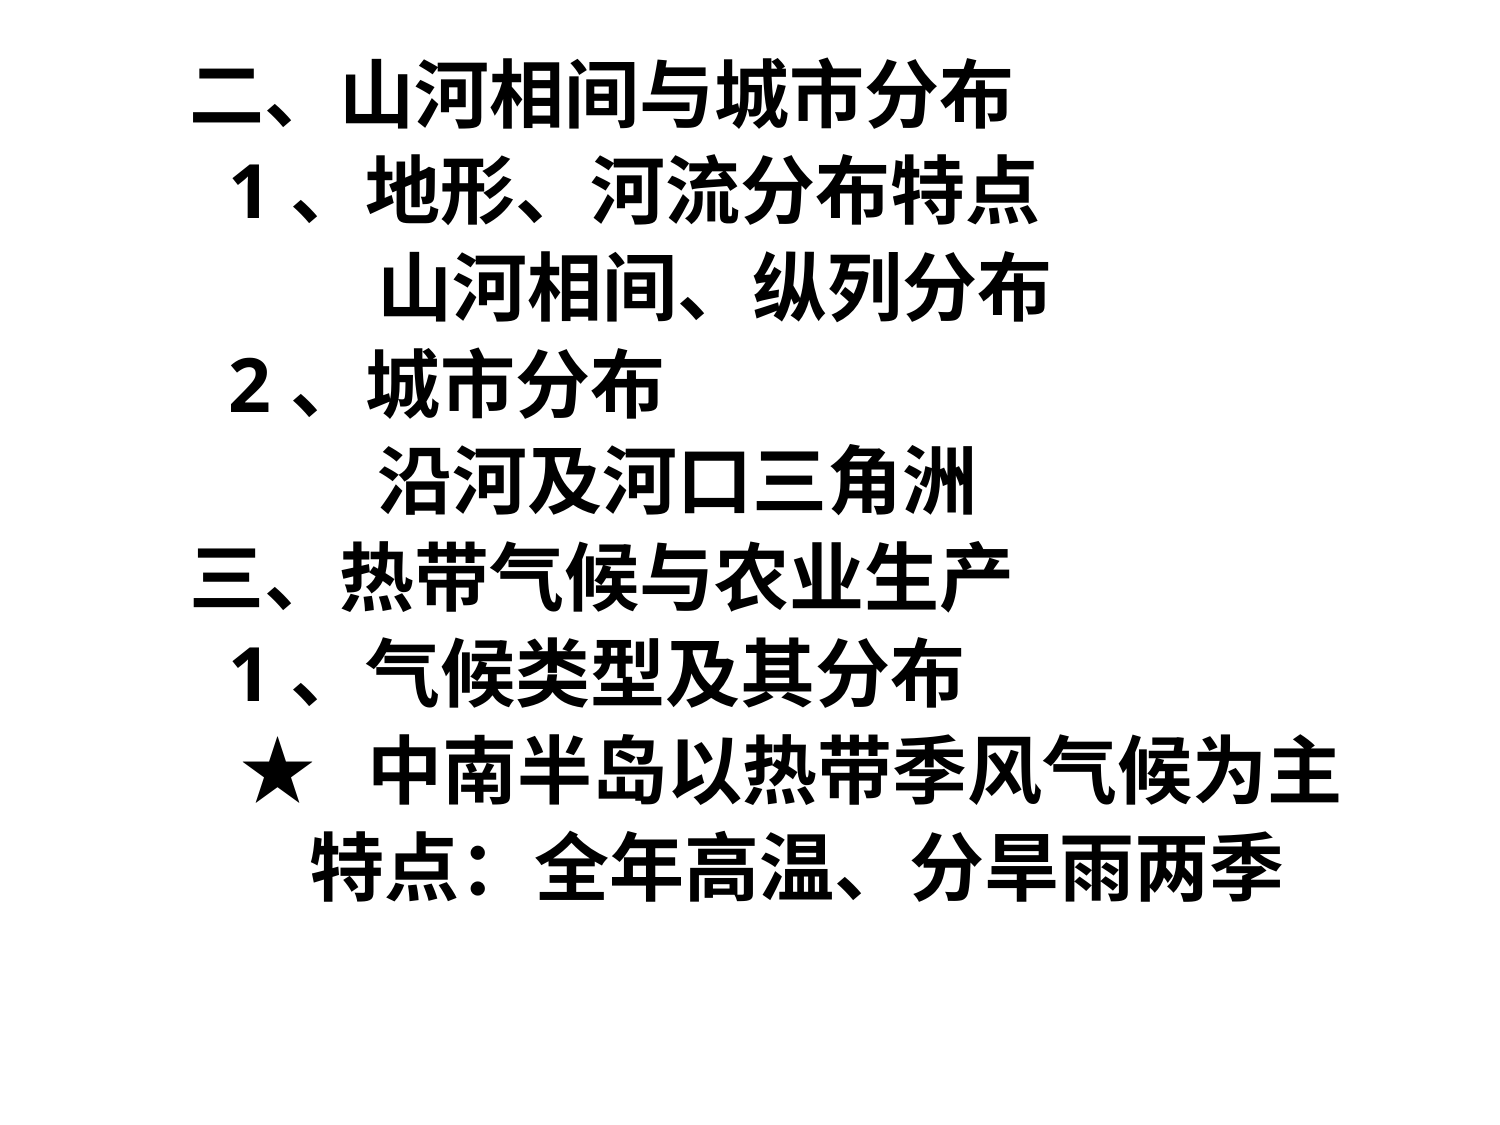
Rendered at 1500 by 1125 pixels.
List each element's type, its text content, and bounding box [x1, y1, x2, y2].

text_box [200, 49, 1125, 155]
list 二、山河相间与城市分布 1、地形、河流分布特点 山河相间、纵列分布 2、城市分布 沿河及河口三角洲 三、热带气候与农业生产 1、气候类型及其分布 ★ 中南半岛以热带季风气候为主 特点：全年高温、分旱雨两季 [174, 50, 1450, 1050]
text_box [196, 692, 1006, 798]
